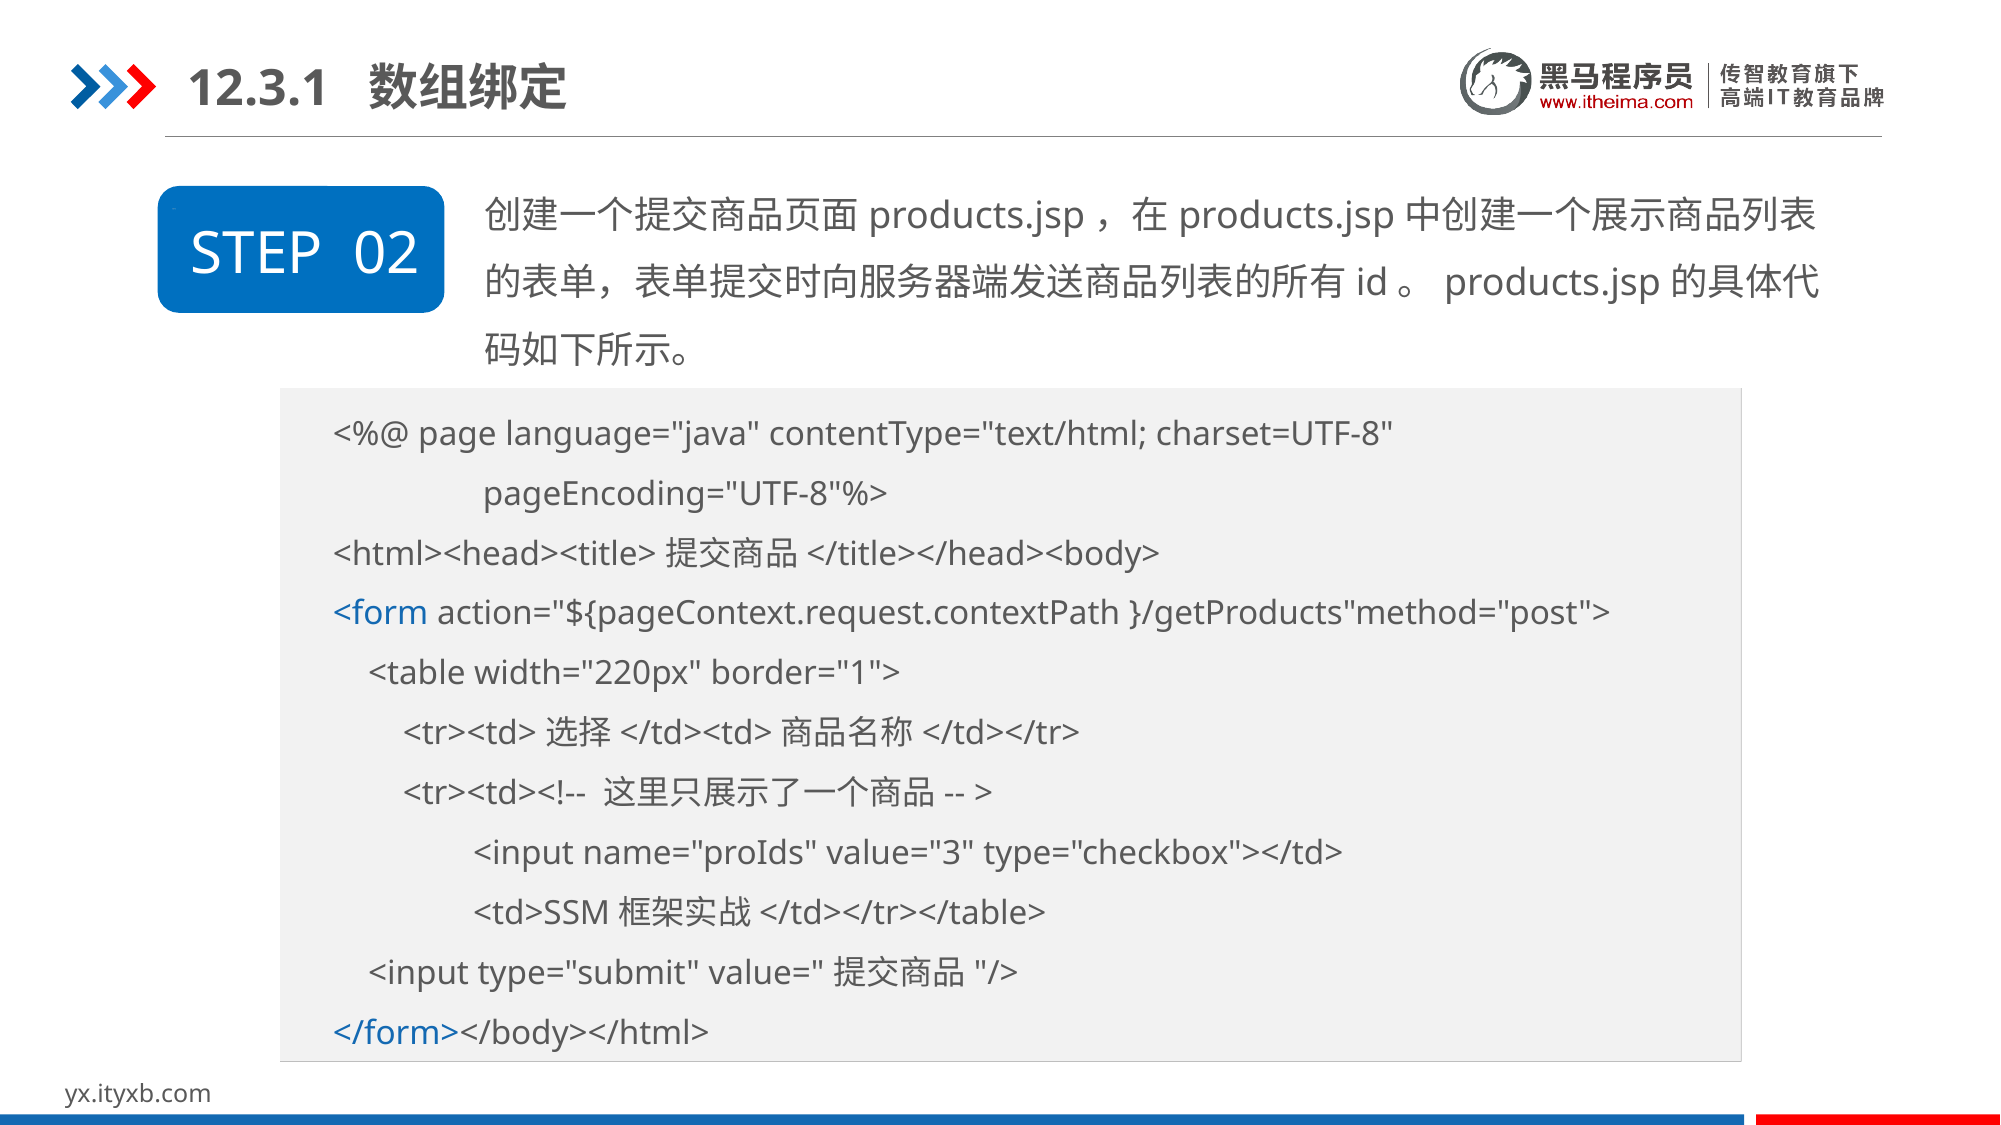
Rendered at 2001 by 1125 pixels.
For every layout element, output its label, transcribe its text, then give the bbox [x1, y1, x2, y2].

text_box STEP 02 [172, 208, 439, 293]
text_box <%@ page language="java" contentType="text/html; charset=UTF-8" pageEncoding="UTF-8"%> <html><head><title>提交商品</title></head><body> <form action="${pageContext.request.contextPath }/getProducts"method="post"> <table width="220px" border="1"> <tr><td>选择</td><td>商品名称</td></tr> <tr><td><!-- 这里只展示了一个商品-- > <input name="proIds" value="3" type="checkbox"></td> <td>SSM框架实战</td></tr></table> <input type="submit" value="提交商品"/> </form></body></html> [318, 384, 1812, 1059]
picture [280, 388, 1744, 1064]
picture [1460, 48, 1887, 115]
text_box [156, 184, 446, 314]
text_box 创建一个提交商品页面products.jsp，在products.jsp中创建一个展示商品列表的表单，表单提交时向服务器端发送商品列表的所有id。products.jsp的具体代码如下所示。 [469, 160, 1862, 378]
text_box 12.3.1 数组绑定 [187, 43, 622, 127]
